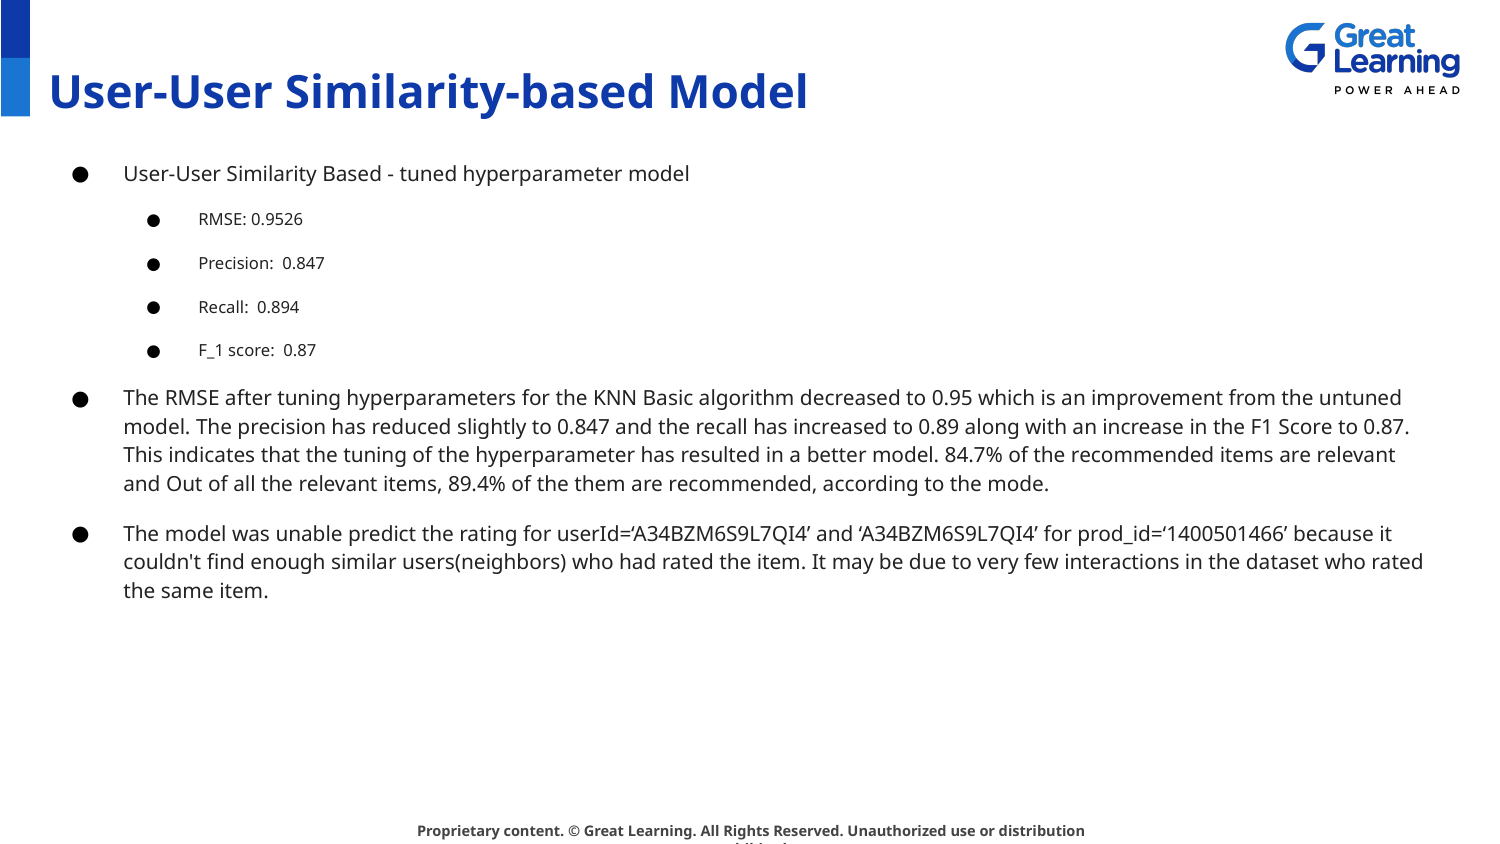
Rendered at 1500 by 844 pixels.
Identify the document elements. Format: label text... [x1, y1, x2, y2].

picture [1258, 11, 1487, 106]
list User-User Similarity Based - tuned hyperparameter model RMSE: 0.9526 Precision: 0.847 Recall: 0.894 F_1 score: 0.87 The RMSE after tuning hyperparameters for the KNN Basic algorithm decreased to 0.95 which is an improvement from the untuned model. The precision has reduced slightly to 0.847 and the recall has increased to 0.89 along with an increase in the F1 Score to 0.87. This indicates that the tuning of the hyperparameter has resulted in a better model. 84.7% of the recommended items are relevant and Out of all the relevant items, 89.4% of the them are recommended, according to the mode. The model was unable predict the rating for userId=‘A34BZM6S9L7QI4’ and ‘A34BZM6S9L7QI4’ for prod_id=‘1400501466’ because it couldn't find enough similar users(neighbors) who had rated the item. It may be due to very few interactions in the dataset who rated the same item. [33, 141, 1449, 750]
title User-User Similarity-based Model [33, 47, 1431, 142]
